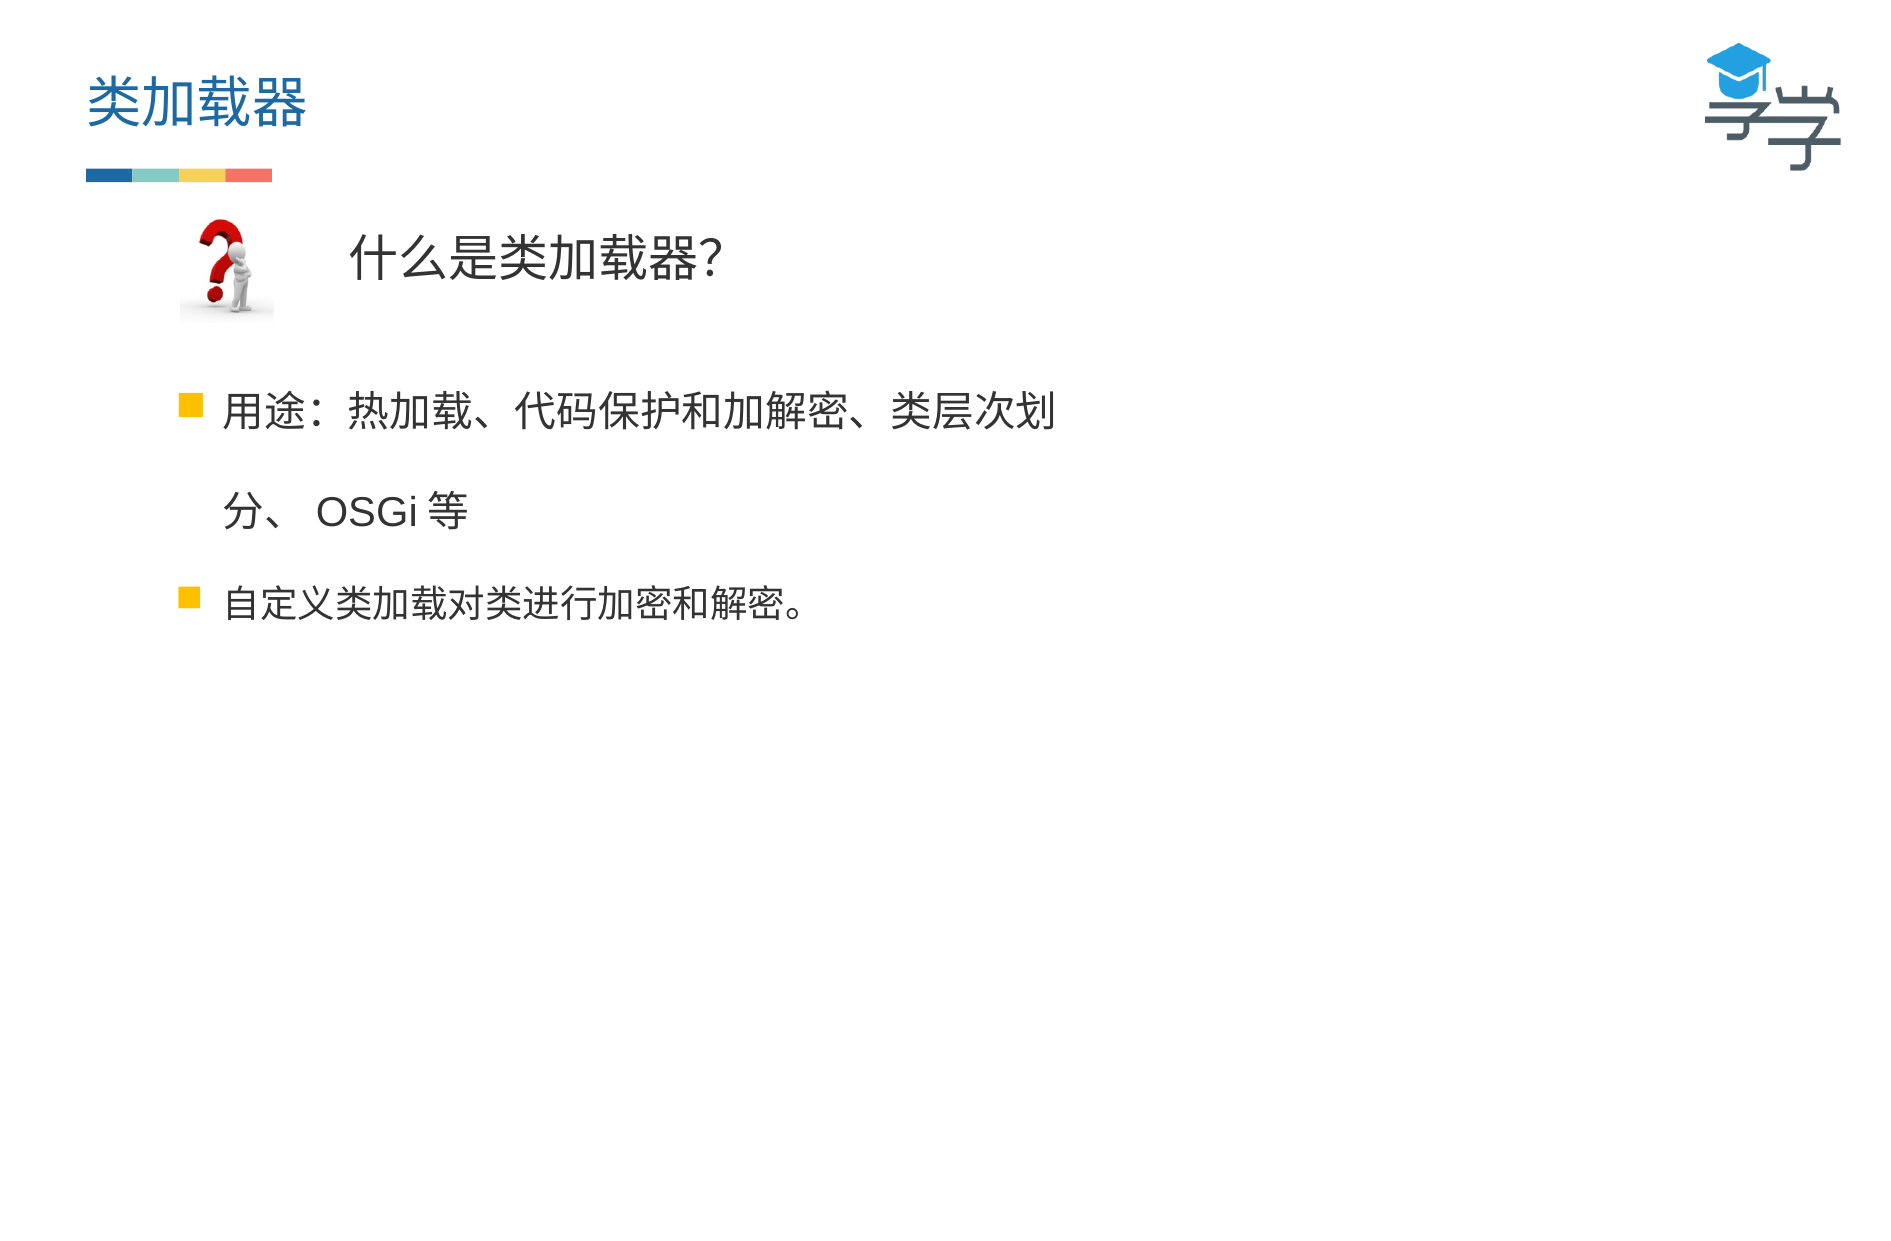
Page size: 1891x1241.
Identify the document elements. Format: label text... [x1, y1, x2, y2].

text_box 用途：热加载、代码保护和加解密、类层次划分、OSGi等 自定义类加载对类进行加密和解密。 [160, 327, 1263, 633]
text_box 什么是类加载器？ [333, 218, 1665, 294]
text_box 类加载器 [85, 67, 661, 134]
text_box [85, 168, 273, 183]
picture [179, 212, 274, 323]
picture [1700, 22, 1845, 191]
